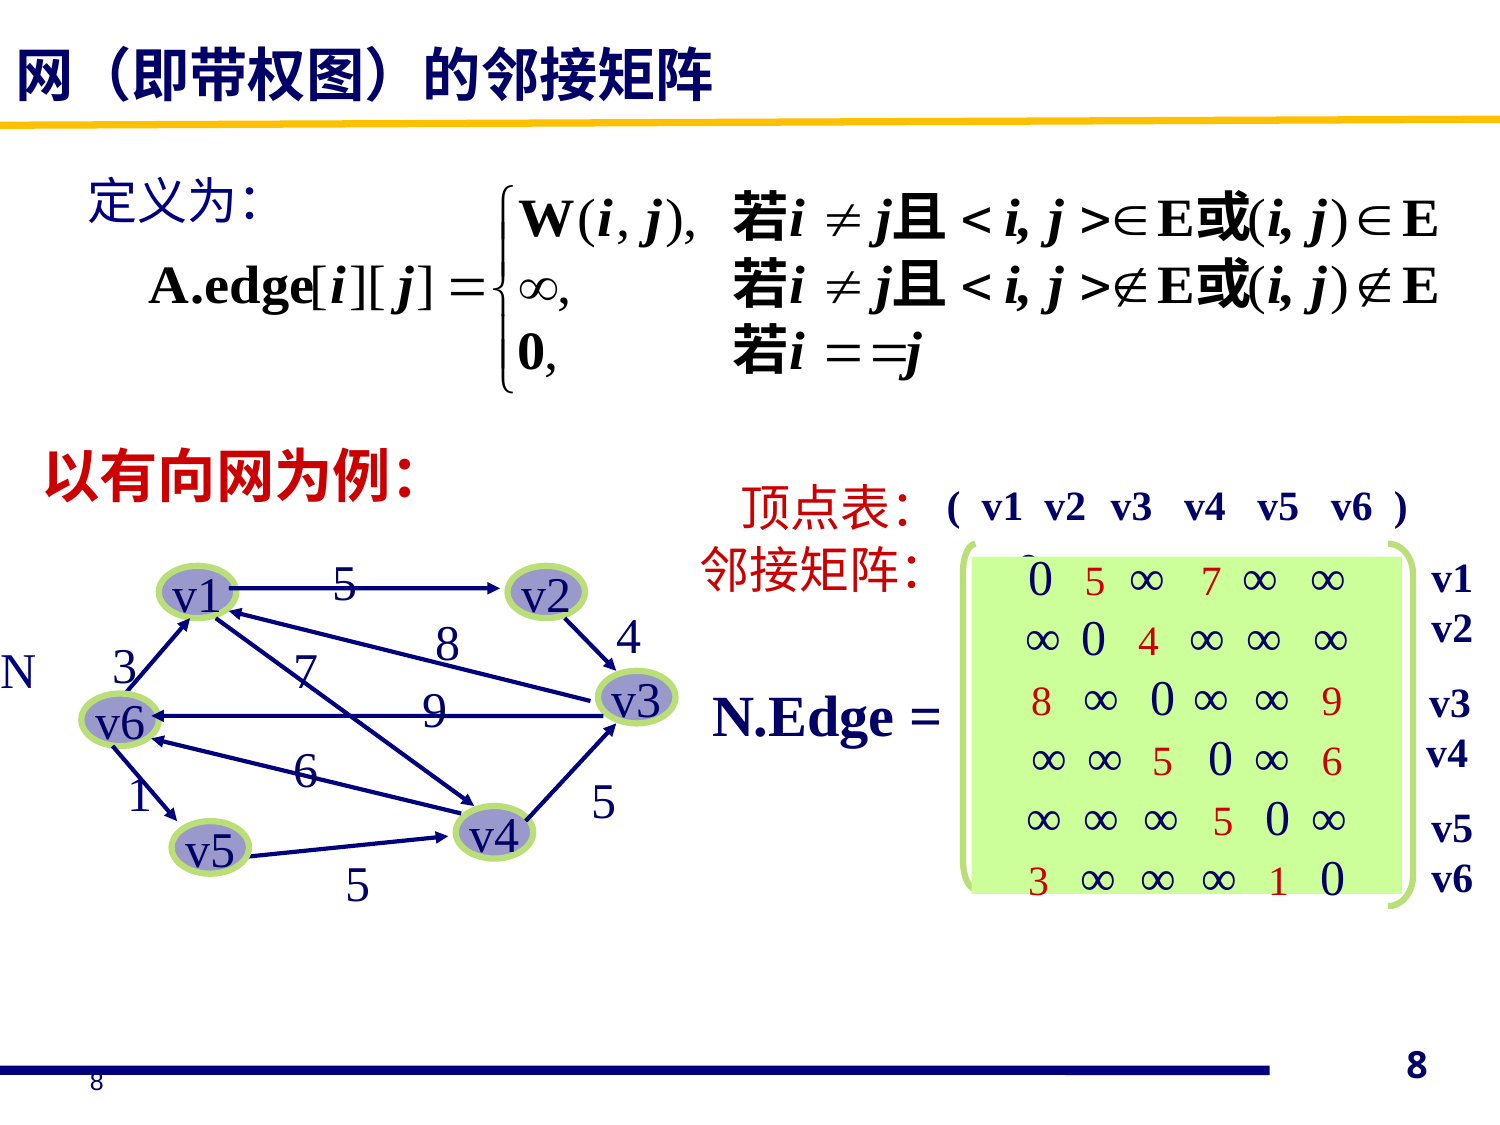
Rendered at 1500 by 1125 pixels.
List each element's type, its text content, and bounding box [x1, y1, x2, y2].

text_box 以有向网为例： [0, 431, 490, 516]
text_box [1388, 894, 1394, 907]
text_box ( v1 v2 v3 v4 v5 v6 ) [956, 472, 1406, 536]
text_box v1 v2 v3 v4 v5 v6 [1394, 496, 1500, 930]
title 网（即带权图）的邻接矩阵 [0, 29, 1138, 117]
text_box 邻接矩阵： [675, 531, 975, 606]
text_box 0 5 ∞ 7 ∞ ∞ ∞ 0 4 ∞ ∞ ∞ 8 ∞ 0 ∞ ∞ 9 ∞ ∞ 5 0 ∞ 6 ∞ ∞ ∞ 5 0 ∞ 3 ∞ ∞ ∞ 1 0 [971, 556, 1394, 894]
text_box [0, 542, 676, 919]
text_box 定义为： [62, 162, 313, 238]
text_box N.Edge = [696, 670, 959, 756]
text_box 顶点表： [725, 468, 956, 544]
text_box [138, 172, 1452, 407]
text_box [1092, 1024, 1443, 1100]
text_box [962, 543, 976, 887]
text_box [75, 1024, 425, 1103]
text_box [1388, 543, 1394, 556]
